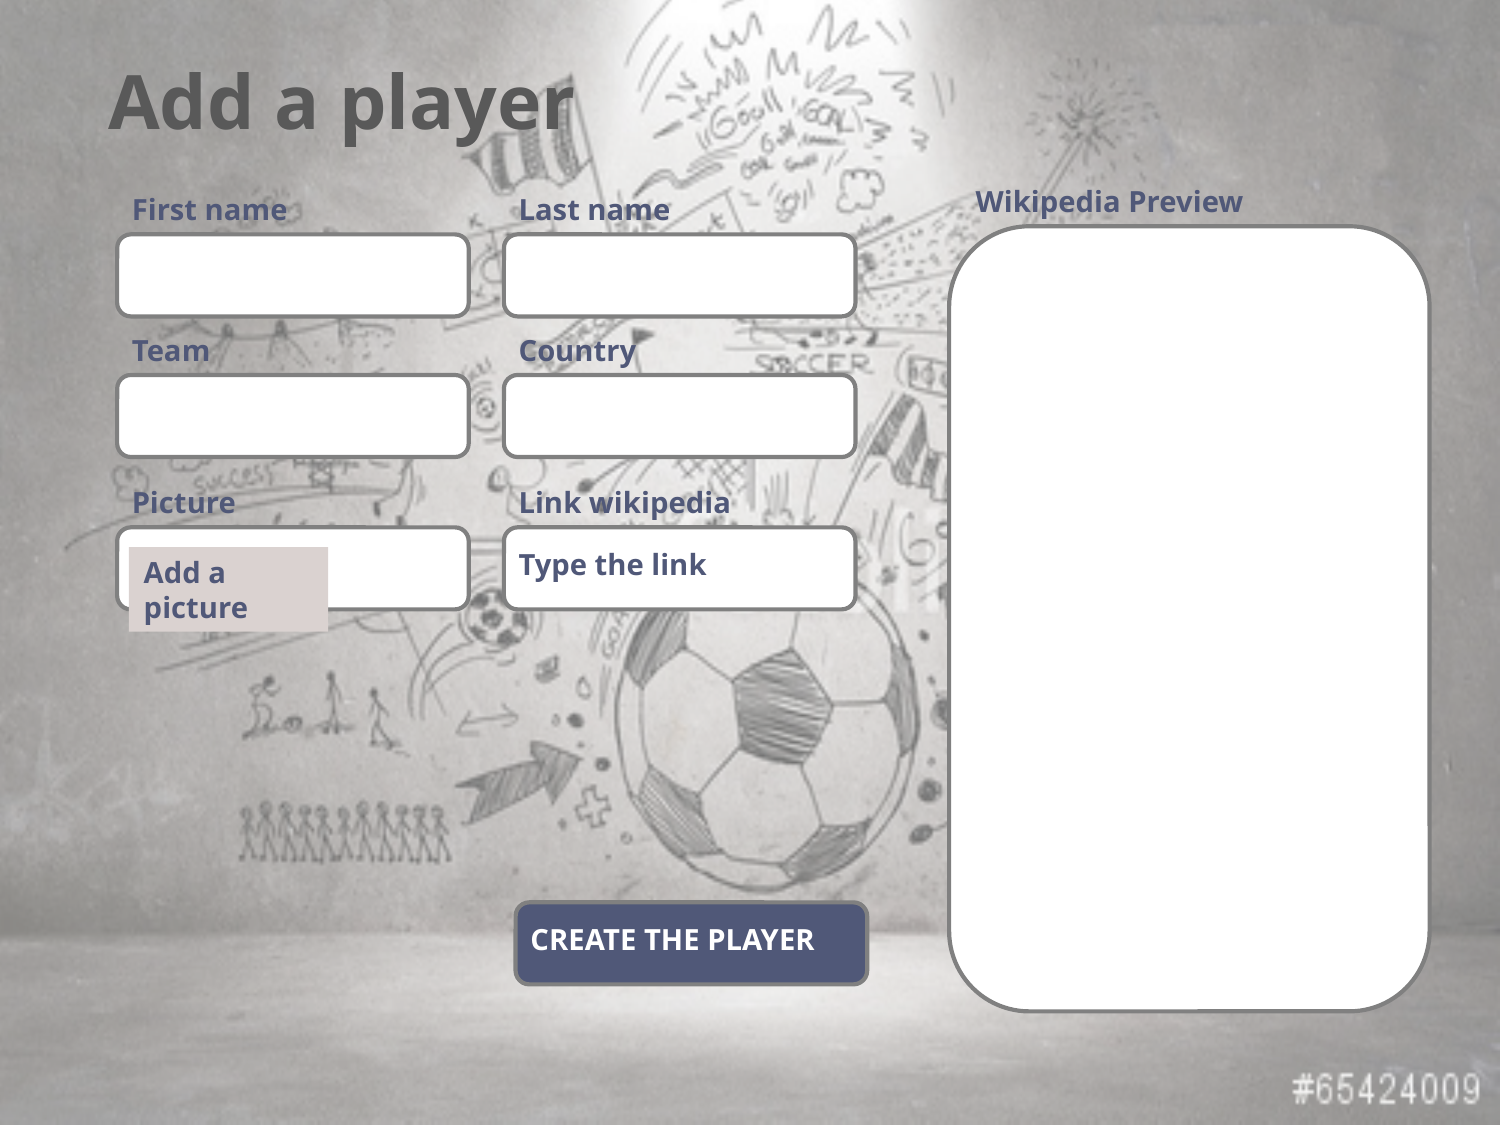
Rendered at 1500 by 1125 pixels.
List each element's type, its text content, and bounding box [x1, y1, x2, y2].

text_box [115, 527, 471, 612]
text_box Picture [117, 476, 503, 527]
text_box Team [117, 324, 503, 375]
text_box Add a picture [128, 547, 329, 632]
text_box [115, 234, 471, 319]
text_box [501, 527, 858, 612]
text_box [947, 226, 1432, 1014]
text_box Wikipedia Preview [960, 175, 1453, 226]
text_box [501, 234, 858, 319]
text_box Add a player [93, 46, 1055, 152]
text_box [513, 900, 870, 987]
text_box [115, 375, 471, 460]
text_box Last name [503, 183, 996, 234]
text_box [501, 375, 858, 460]
text_box CREATE THE PLAYER [515, 913, 1008, 964]
text_box Country [503, 324, 947, 375]
text_box First name [117, 183, 503, 234]
text_box Link wikipedia [503, 476, 947, 527]
text_box Type the link [503, 538, 947, 589]
